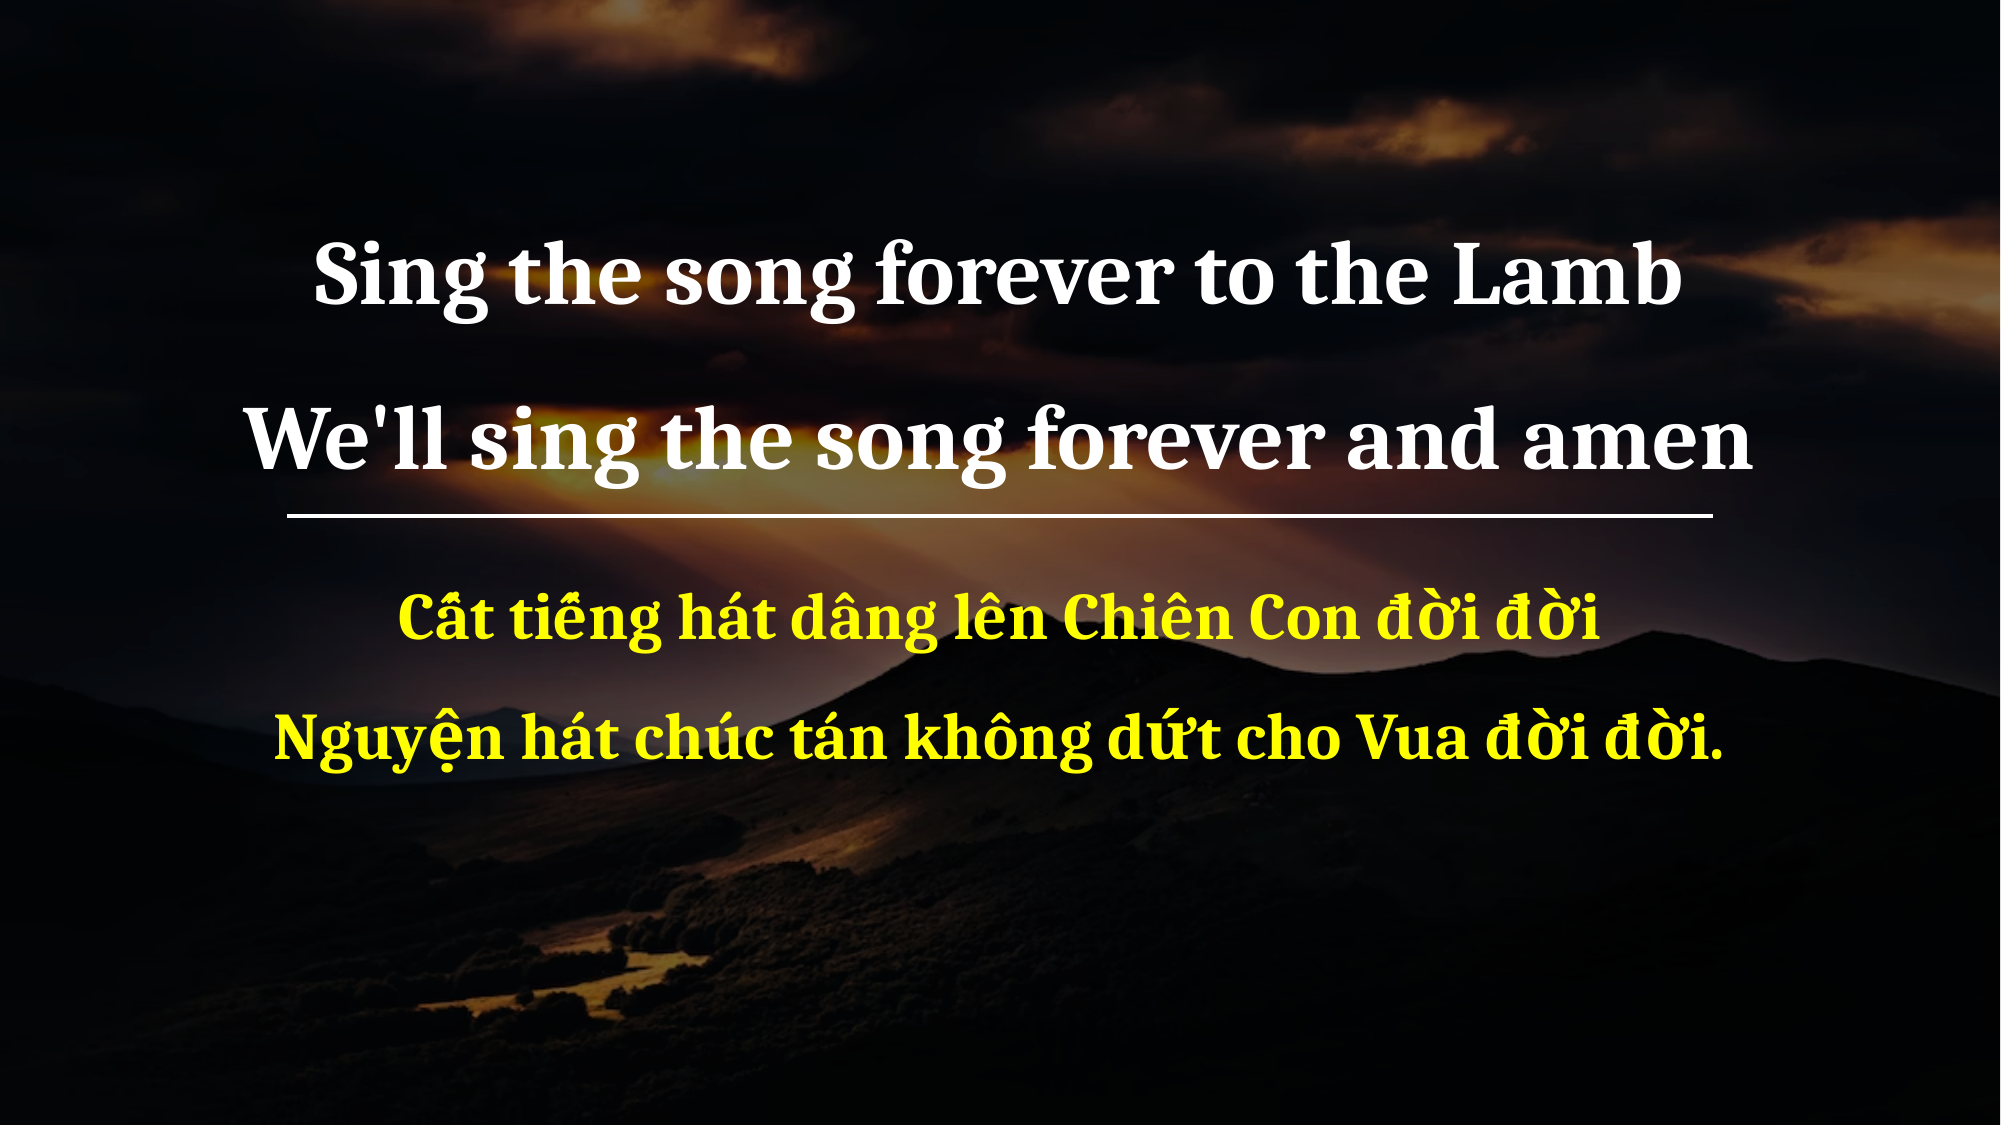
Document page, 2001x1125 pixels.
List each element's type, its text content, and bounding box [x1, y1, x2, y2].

picture [0, 0, 2001, 1125]
text_box Sing the song forever to the Lamb We'll sing the song forever and amen [0, 0, 2000, 488]
text_box Cất tiếng hát dâng lên Chiên Con đời đời Nguyện hát chúc tán không dứt cho Vua đời đời. [0, 525, 2000, 781]
